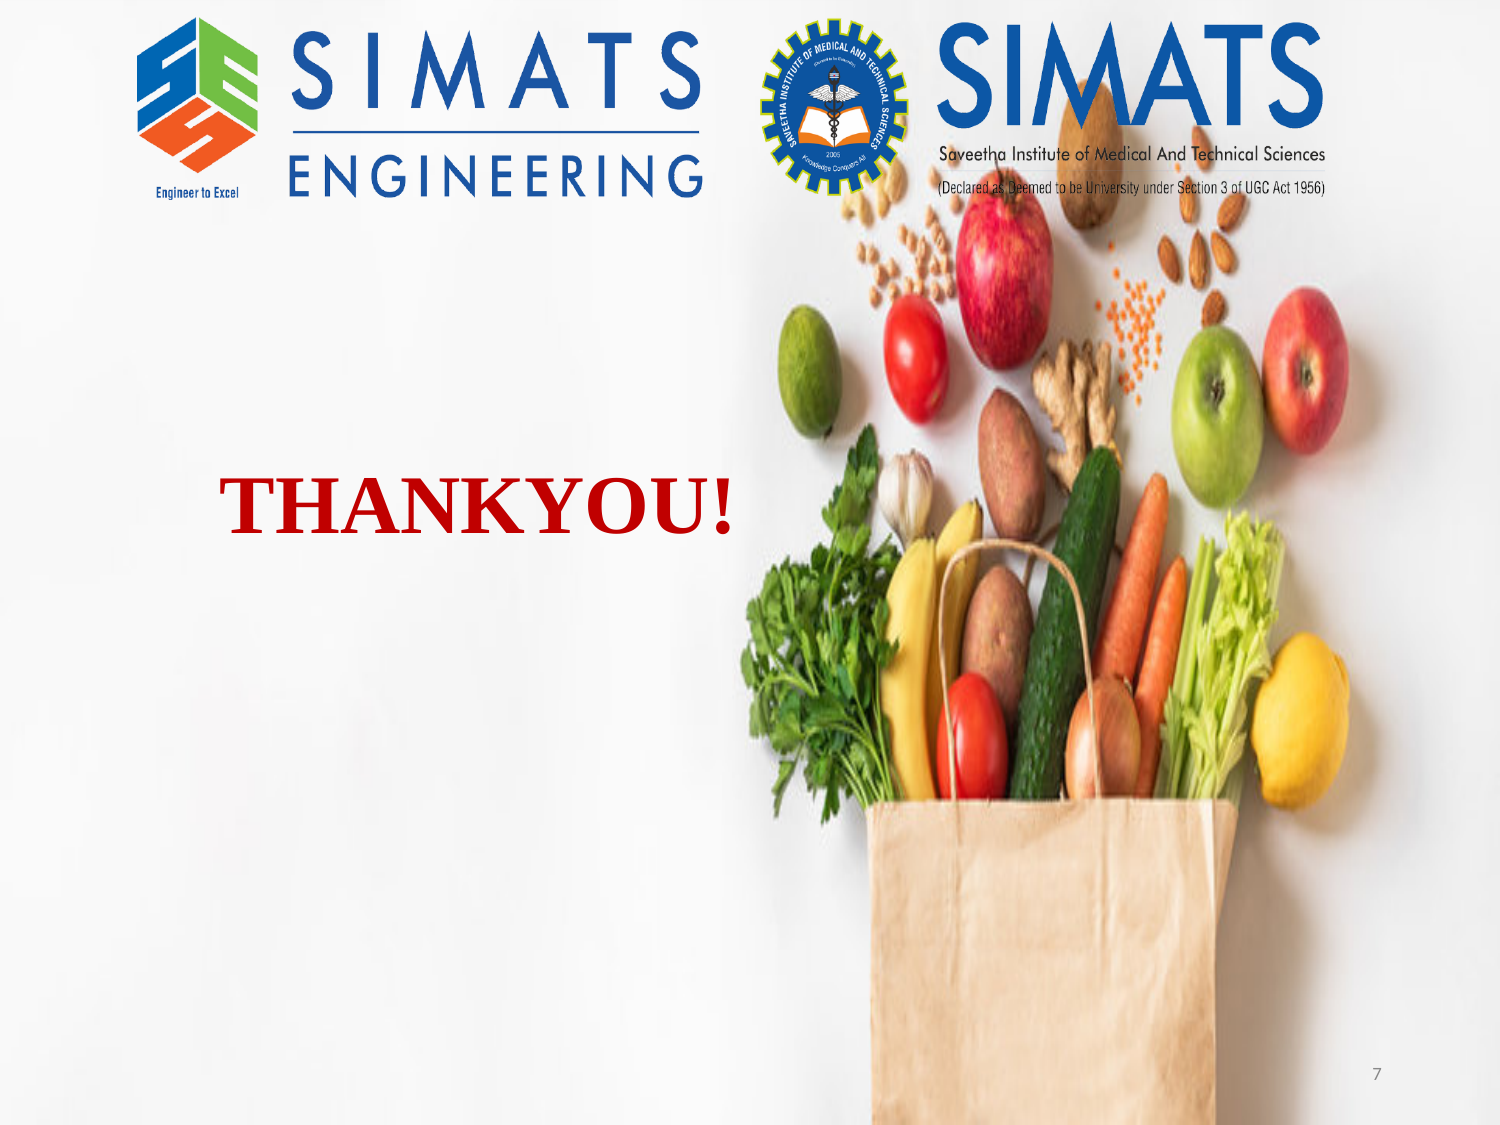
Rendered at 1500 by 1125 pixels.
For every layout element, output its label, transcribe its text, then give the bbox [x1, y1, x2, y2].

slide_number ‹#› [1059, 1042, 1397, 1103]
picture [0, 0, 1500, 1125]
title THANKYOU! [0, 397, 1126, 616]
